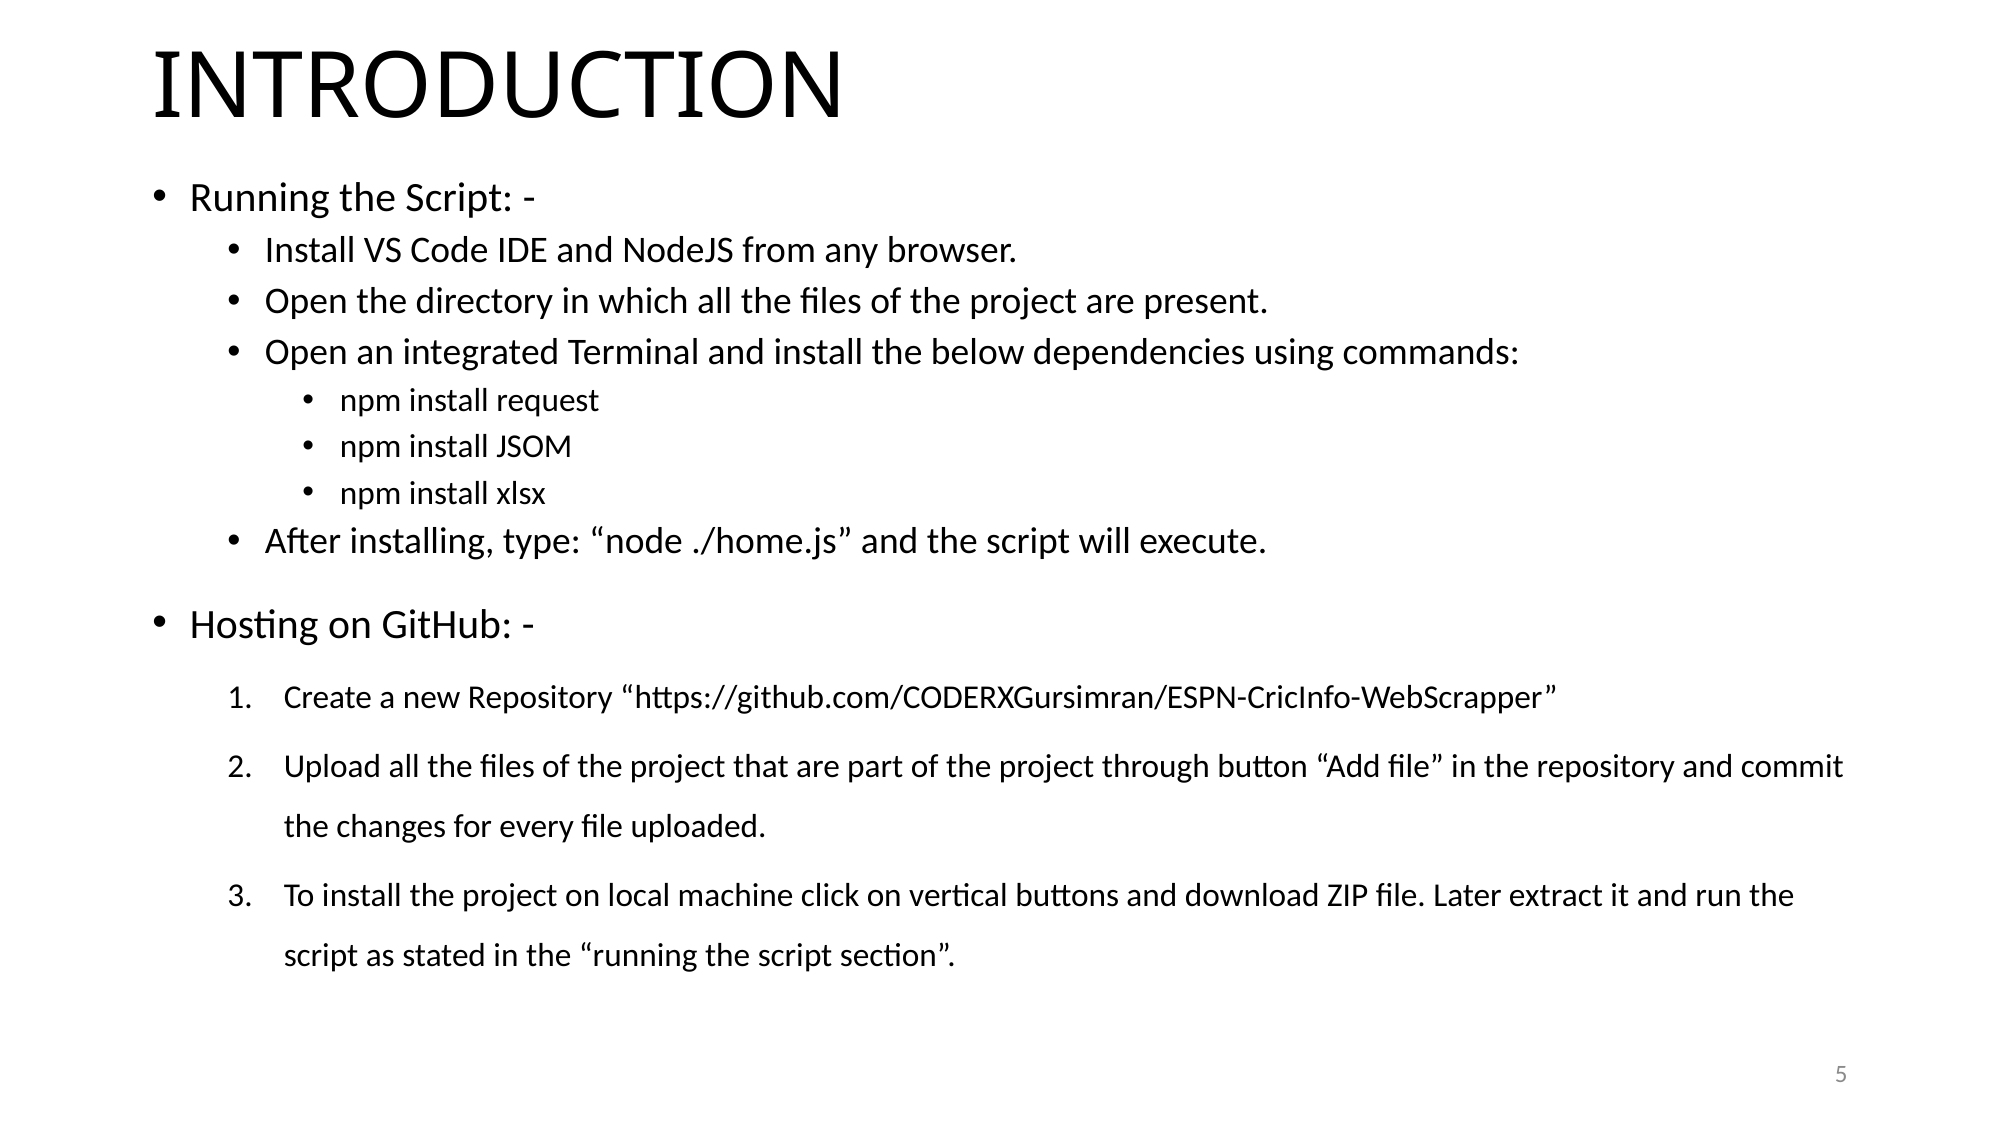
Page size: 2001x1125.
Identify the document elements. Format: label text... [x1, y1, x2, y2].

slide_number 5 [1412, 1042, 1863, 1103]
list Running the Script: - Install VS Code IDE and NodeJS from any browser. Open the directory in which all the files of the project are present. Open an integrated Terminal and install the below dependencies using commands: npm install request npm install JSOM npm install xlsx After installing, type: “node ./home.js” and the script will execute. Hosting on GitHub: - Create a new Repository “https://github.com/CODERXGursimran/ESPN-CricInfo-WebScrapper” Upload all the files of the project that are part of the project through button “Add file” in the repository and commit the changes for every file uploaded. To install the project on local machine click on vertical buttons and download ZIP file. Later extract it and run the script as stated in the “running the script section”. [137, 167, 1863, 1103]
title INTRODUCTION [137, 22, 1863, 153]
